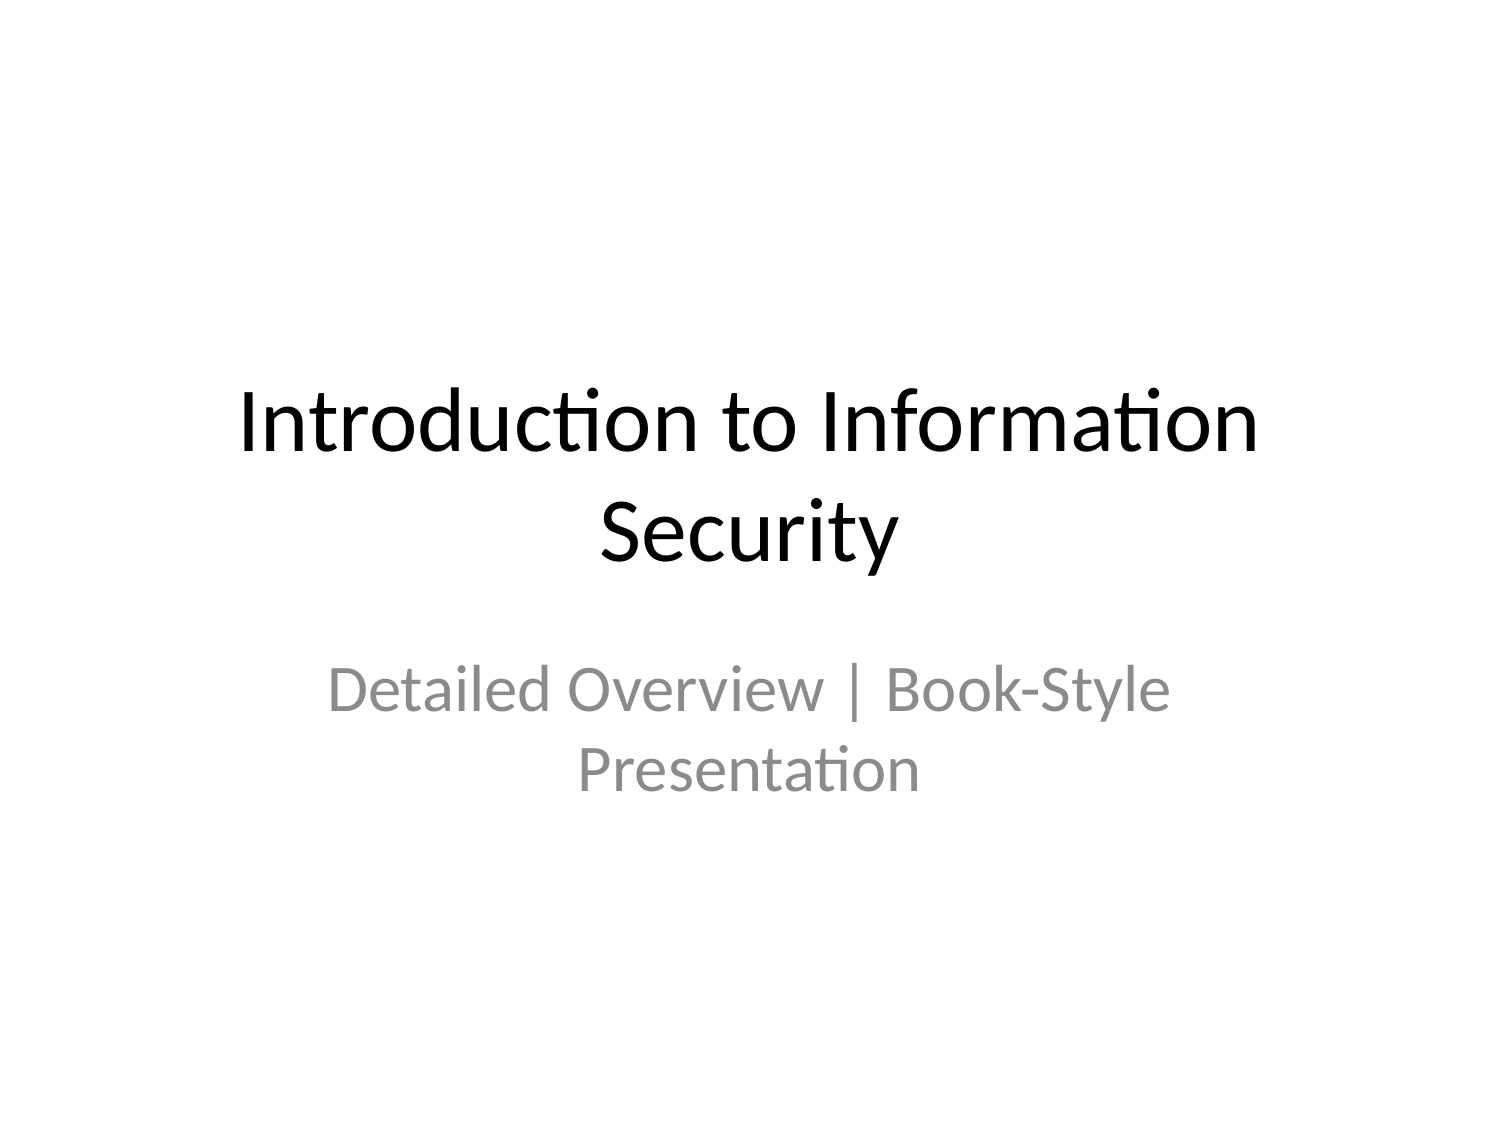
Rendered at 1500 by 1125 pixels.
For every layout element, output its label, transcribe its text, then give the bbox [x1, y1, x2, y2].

subtitle Detailed Overview | Book-Style Presentation [225, 637, 1275, 925]
title Introduction to Information Security [112, 349, 1388, 591]
